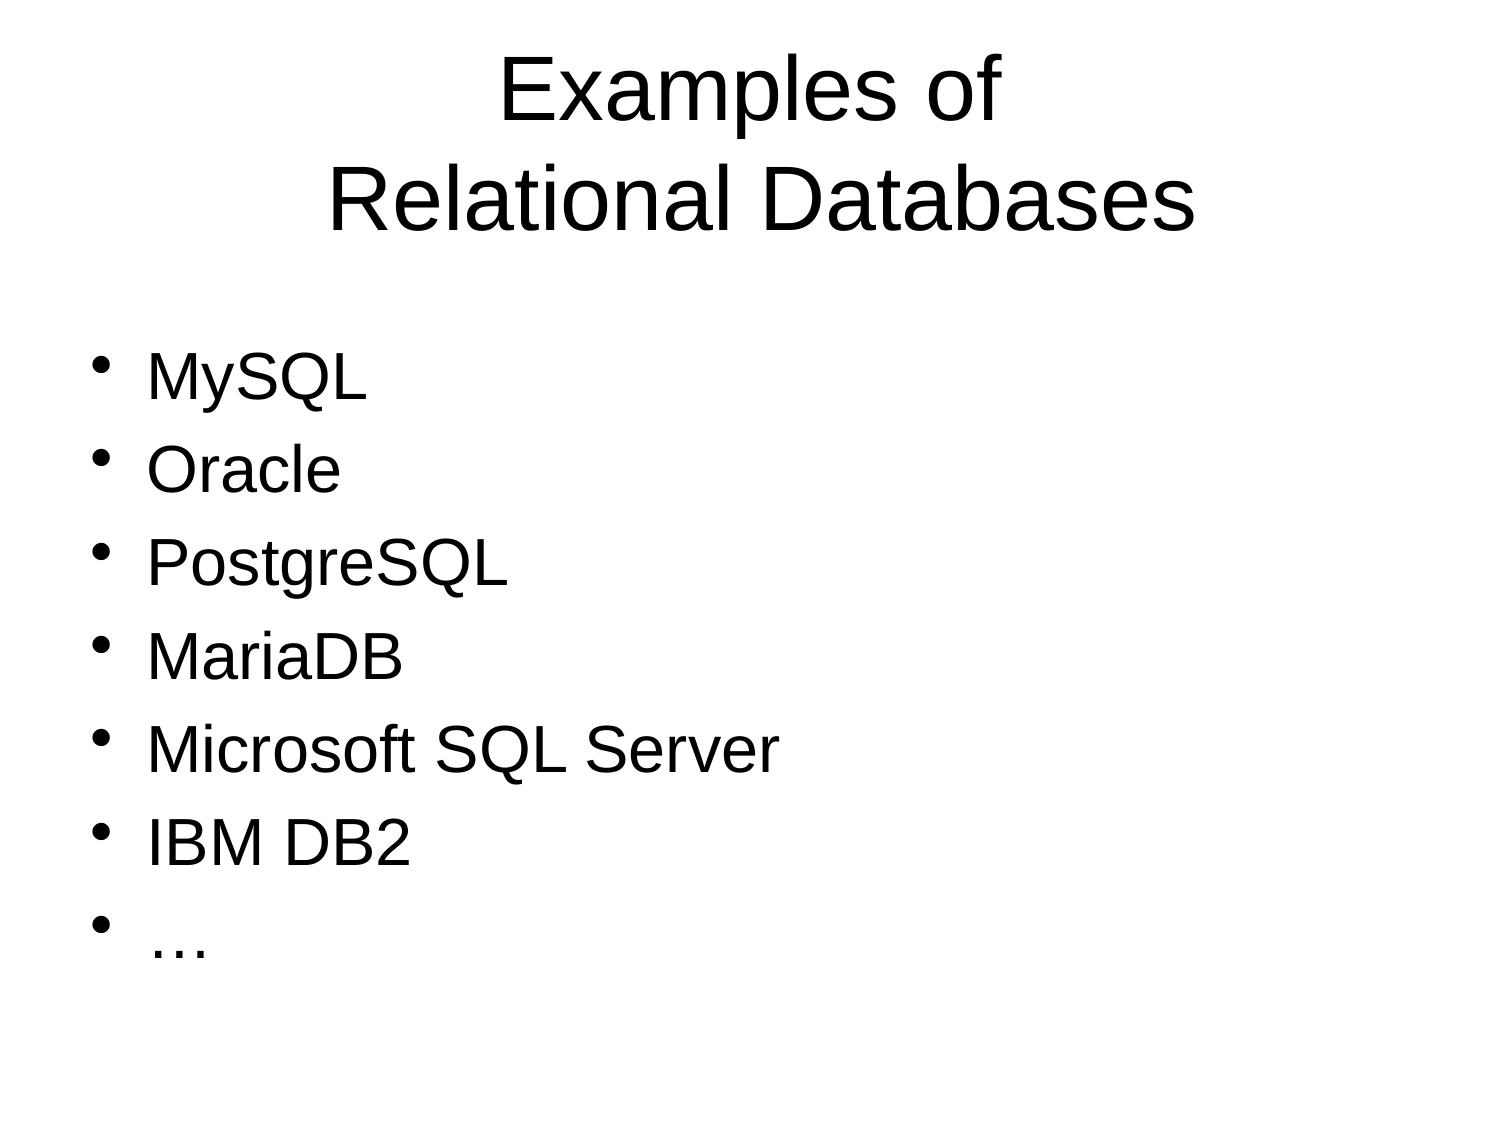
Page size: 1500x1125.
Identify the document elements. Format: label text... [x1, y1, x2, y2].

list MySQL Oracle PostgreSQL MariaDB Microsoft SQL Server IBM DB2 … [75, 324, 1425, 1005]
title Examples of Relational Databases [75, 45, 1450, 233]
